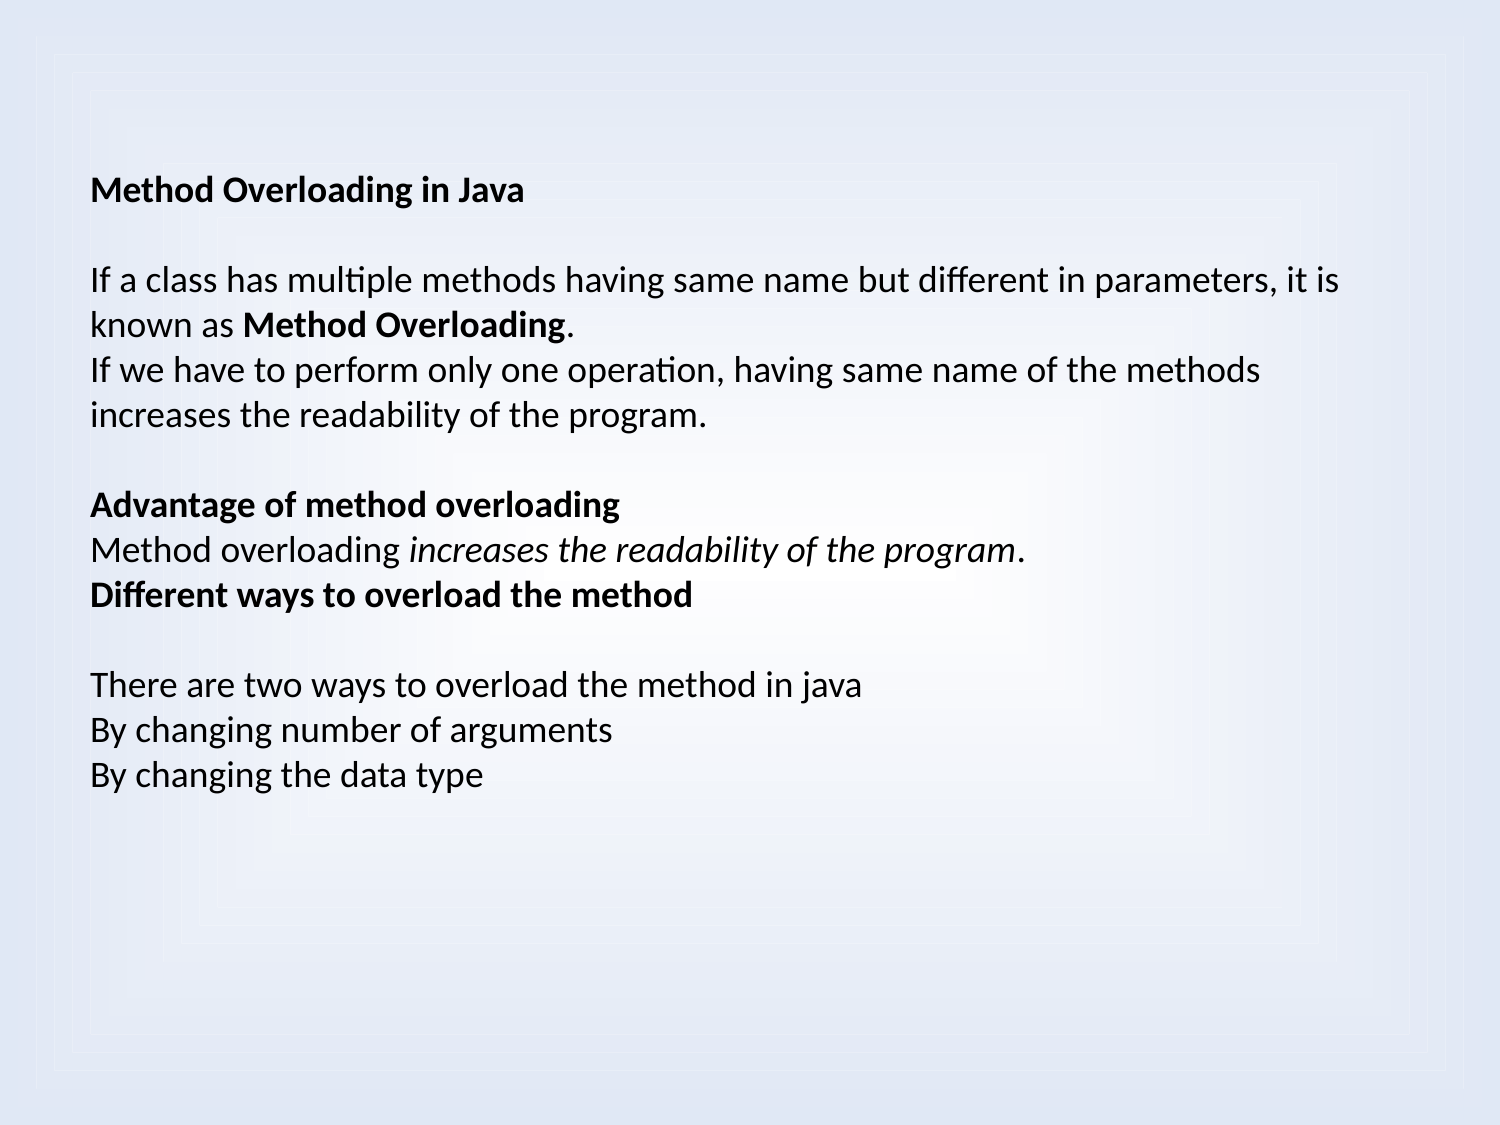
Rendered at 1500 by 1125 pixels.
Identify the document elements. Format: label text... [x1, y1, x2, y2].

title Method Overloading in Java If a class has multiple methods having same name but different in parameters, it is known as Method Overloading. If we have to perform only one operation, having same name of the methods increases the readability of the program. Advantage of method overloading Method overloading increases the readability of the program. Different ways to overload the method There are two ways to overload the method in java By changing number of arguments By changing the data type [75, 45, 1425, 961]
